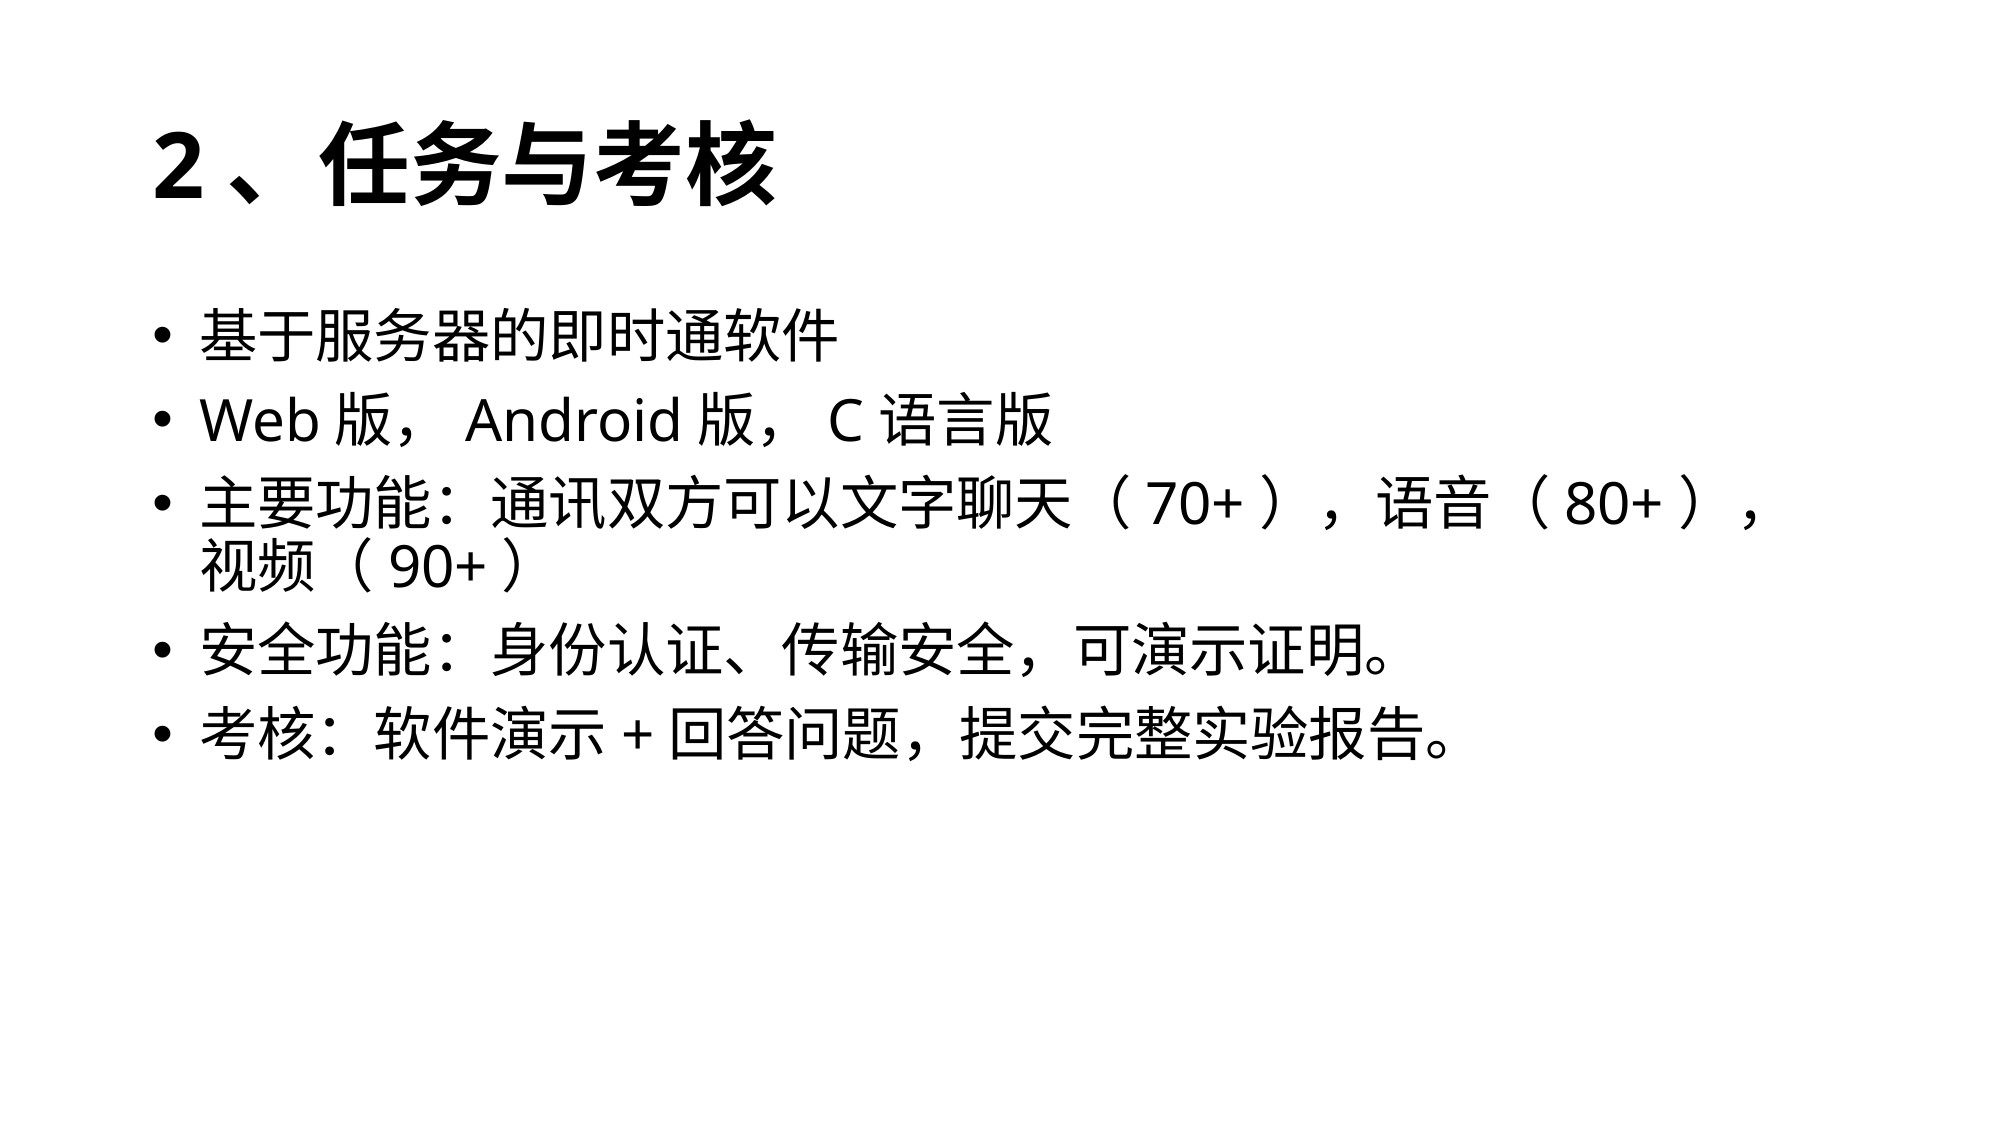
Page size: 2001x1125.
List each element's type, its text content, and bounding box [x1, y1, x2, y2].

title 2、任务与考核 [137, 59, 1863, 278]
list 基于服务器的即时通软件 Web版，Android版，C语言版 主要功能：通讯双方可以文字聊天（70+），语音（80+），视频（90+） 安全功能：身份认证、传输安全，可演示证明。 考核：软件演示+回答问题，提交完整实验报告。 [137, 299, 1863, 1014]
